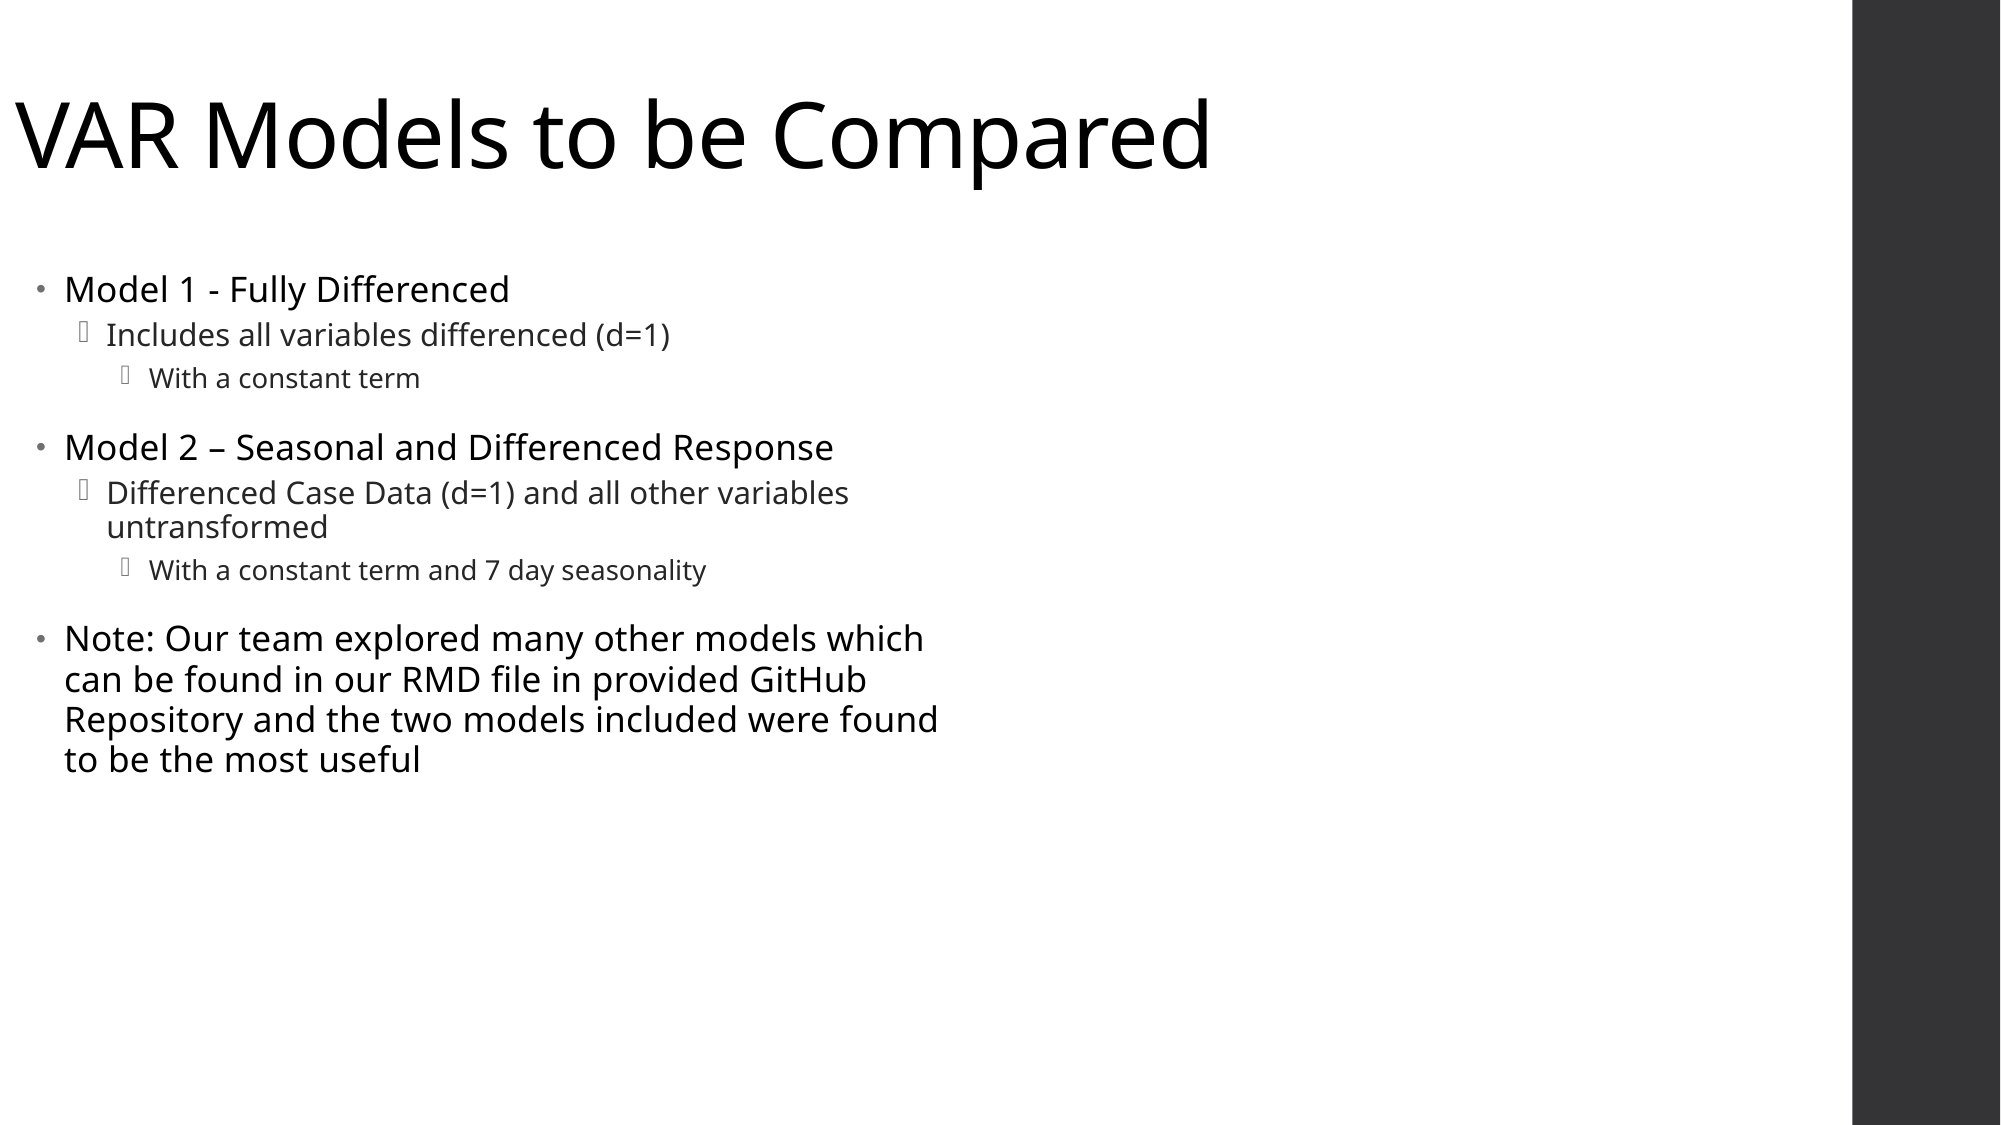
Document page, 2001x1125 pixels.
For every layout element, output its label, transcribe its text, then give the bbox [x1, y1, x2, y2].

title VAR Models to be Compared [0, 0, 1484, 196]
list Model 1 - Fully Differenced Includes all variables differenced (d=1) With a constant term Model 2 – Seasonal and Differenced Response Differenced Case Data (d=1) and all other variables untransformed With a constant term and 7 day seasonality Note: Our team explored many other models which can be found in our RMD file in provided GitHub Repository and the two models included were found to be the most useful [21, 262, 973, 788]
